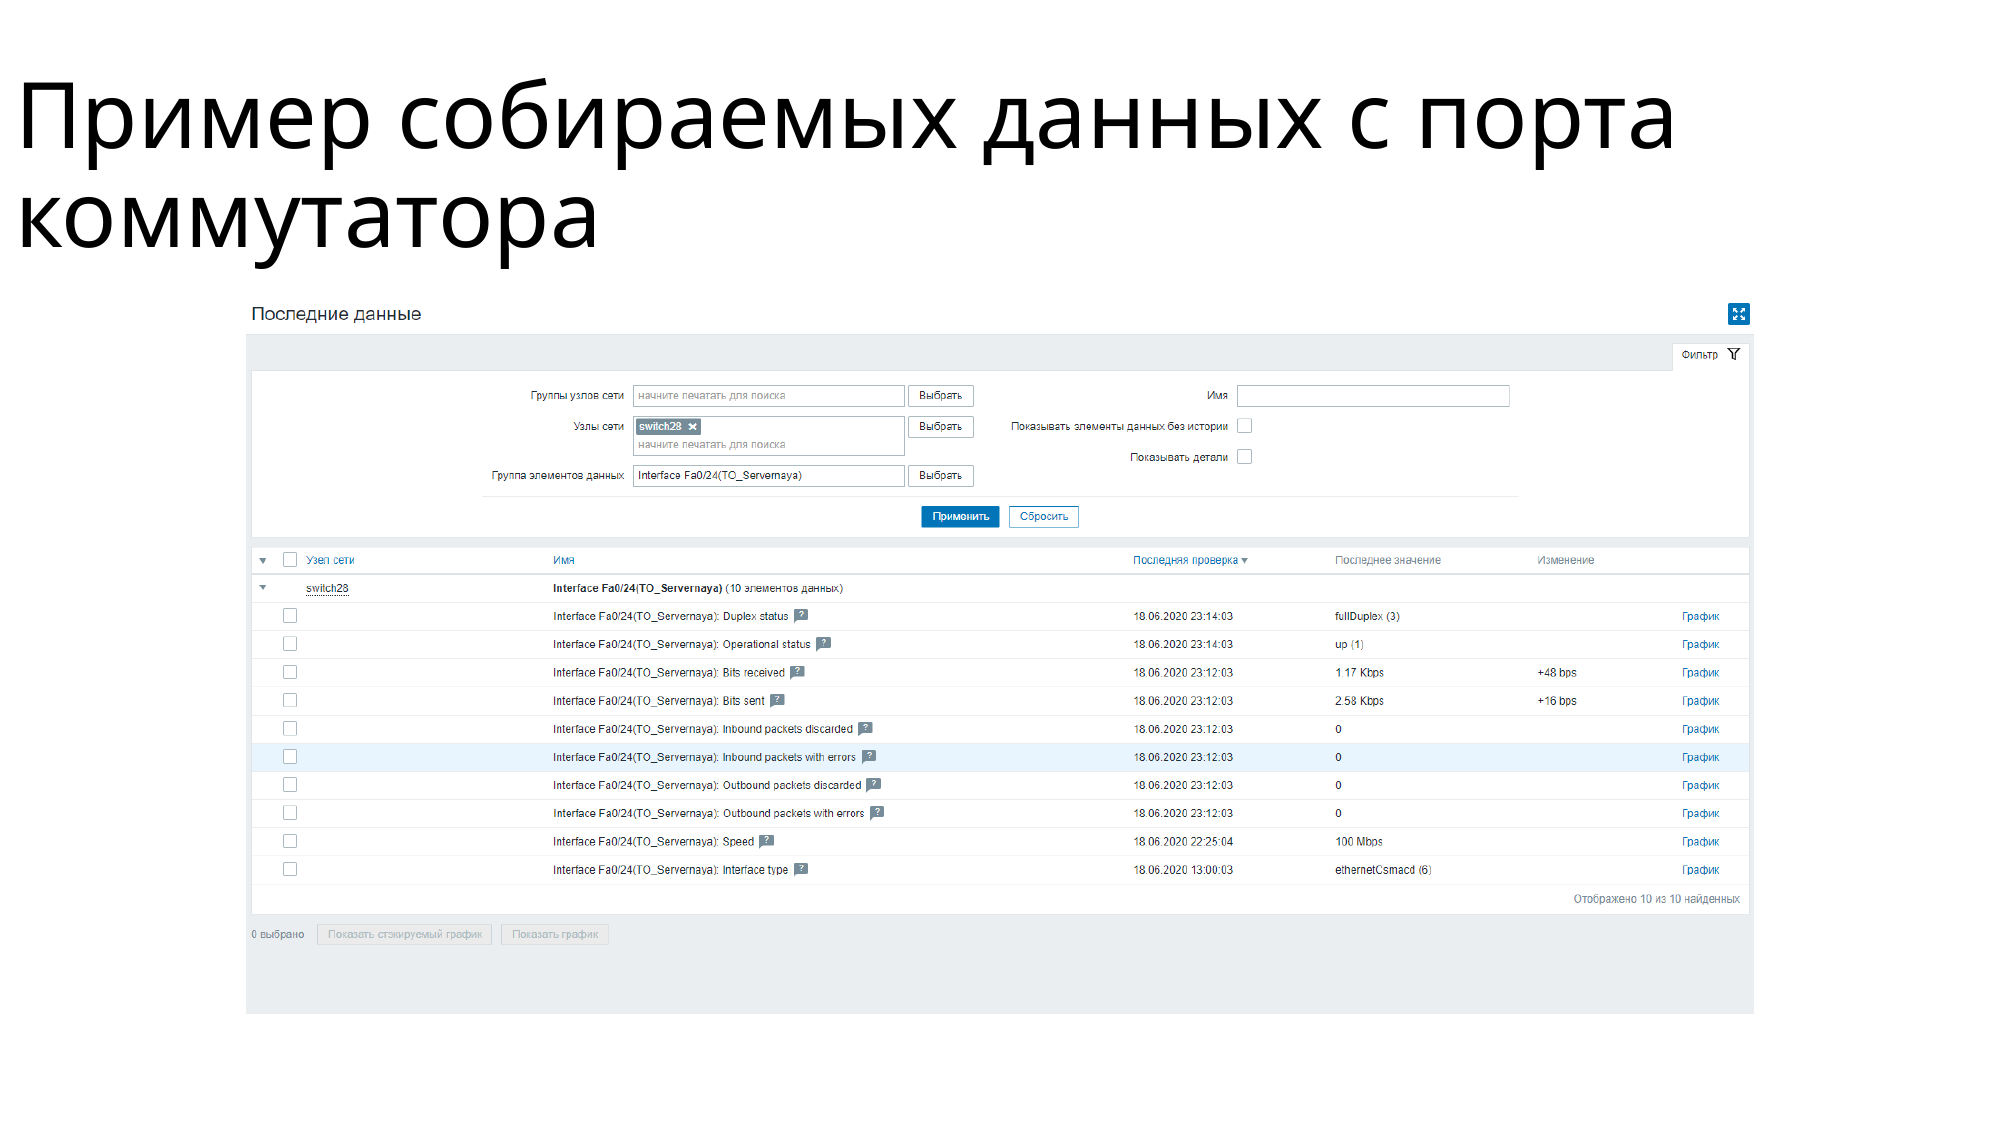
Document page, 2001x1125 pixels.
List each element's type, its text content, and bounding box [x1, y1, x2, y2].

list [246, 299, 1754, 1014]
title Пример собираемых данных с порта коммутатора [0, 59, 2000, 278]
